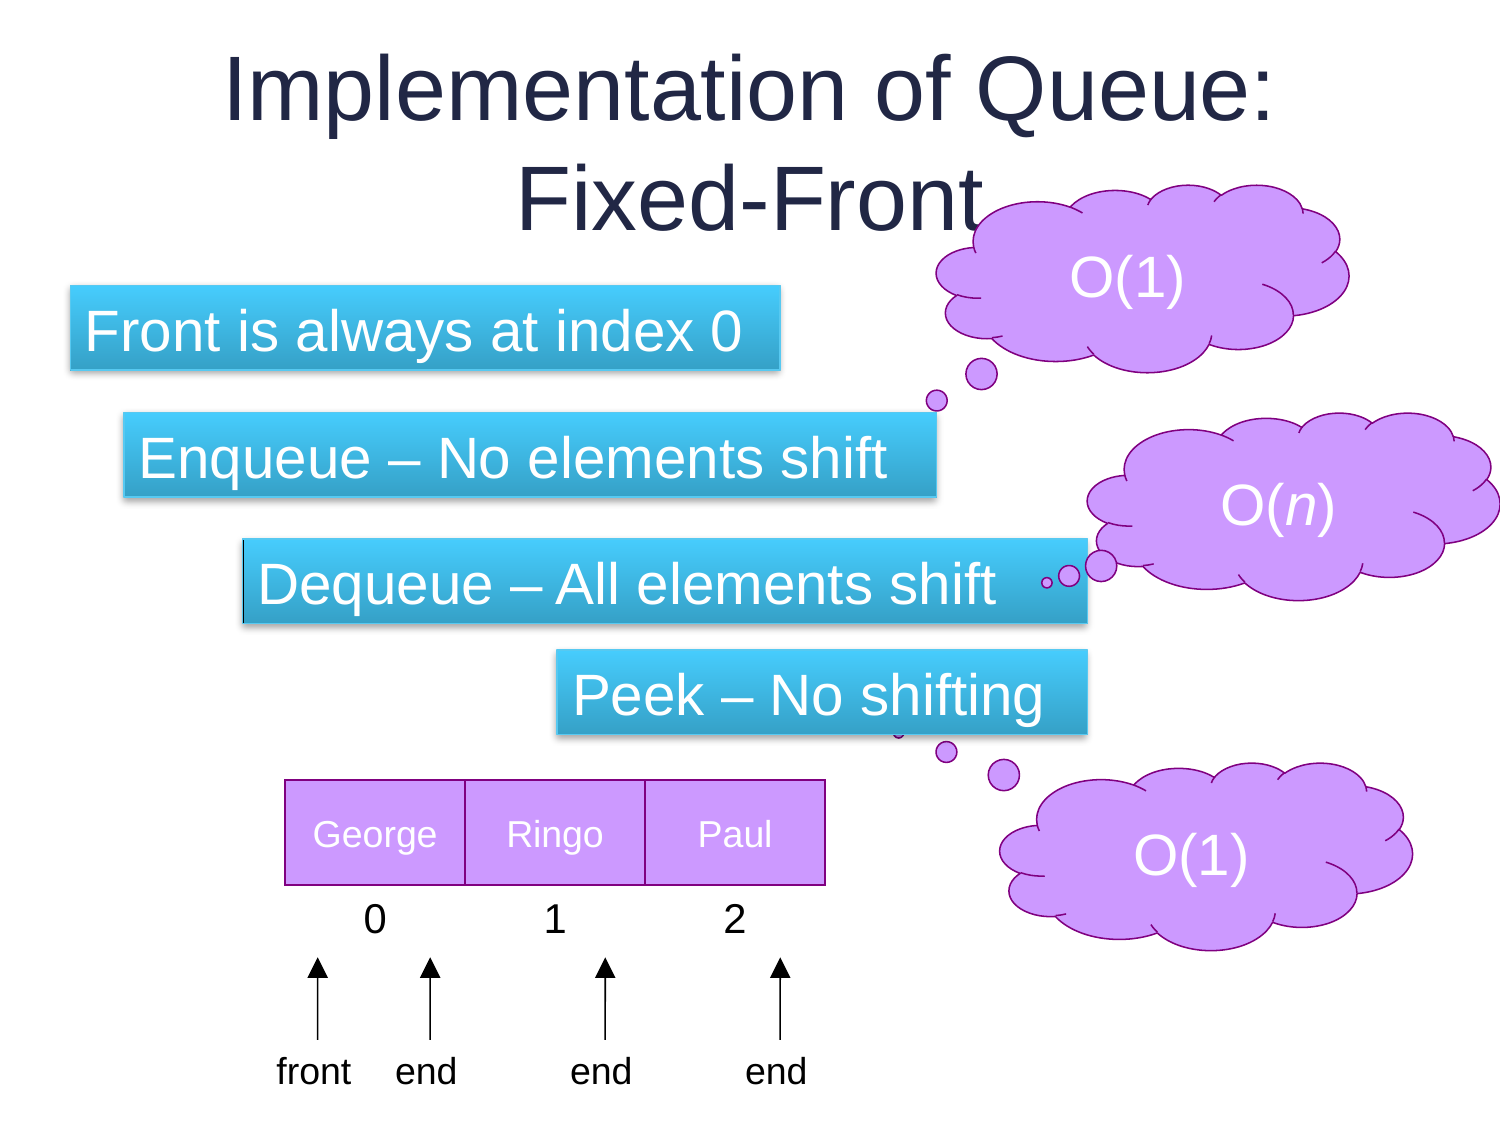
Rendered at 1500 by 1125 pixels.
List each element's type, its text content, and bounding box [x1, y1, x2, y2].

text_box Dequeue – All elements shift [242, 538, 1088, 624]
text_box O(1) [936, 185, 1350, 373]
text_box Paul [645, 779, 825, 884]
text_box O(n) [1085, 413, 1500, 601]
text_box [704, 957, 848, 1101]
text_box O(n) [1058, 565, 1080, 587]
text_box George [285, 779, 465, 884]
text_box O(1) [926, 390, 948, 411]
text_box O(n) [1041, 577, 1053, 588]
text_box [354, 957, 498, 1101]
title Implementation of Queue: Fixed-Front [75, 45, 1425, 233]
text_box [242, 957, 352, 1101]
text_box 2 [645, 884, 825, 950]
text_box Enqueue – No elements shift [123, 412, 937, 498]
text_box O(1) [965, 358, 998, 390]
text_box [529, 957, 673, 1101]
text_box 0 [285, 884, 465, 950]
text_box O(1) [999, 763, 1413, 951]
text_box Ringo [465, 779, 645, 884]
text_box O(1) [988, 759, 1020, 791]
text_box O(1) [936, 744, 957, 763]
text_box Front is always at index 0 [70, 285, 781, 371]
text_box 1 [465, 884, 645, 950]
text_box Peek – No shifting [556, 649, 1088, 735]
